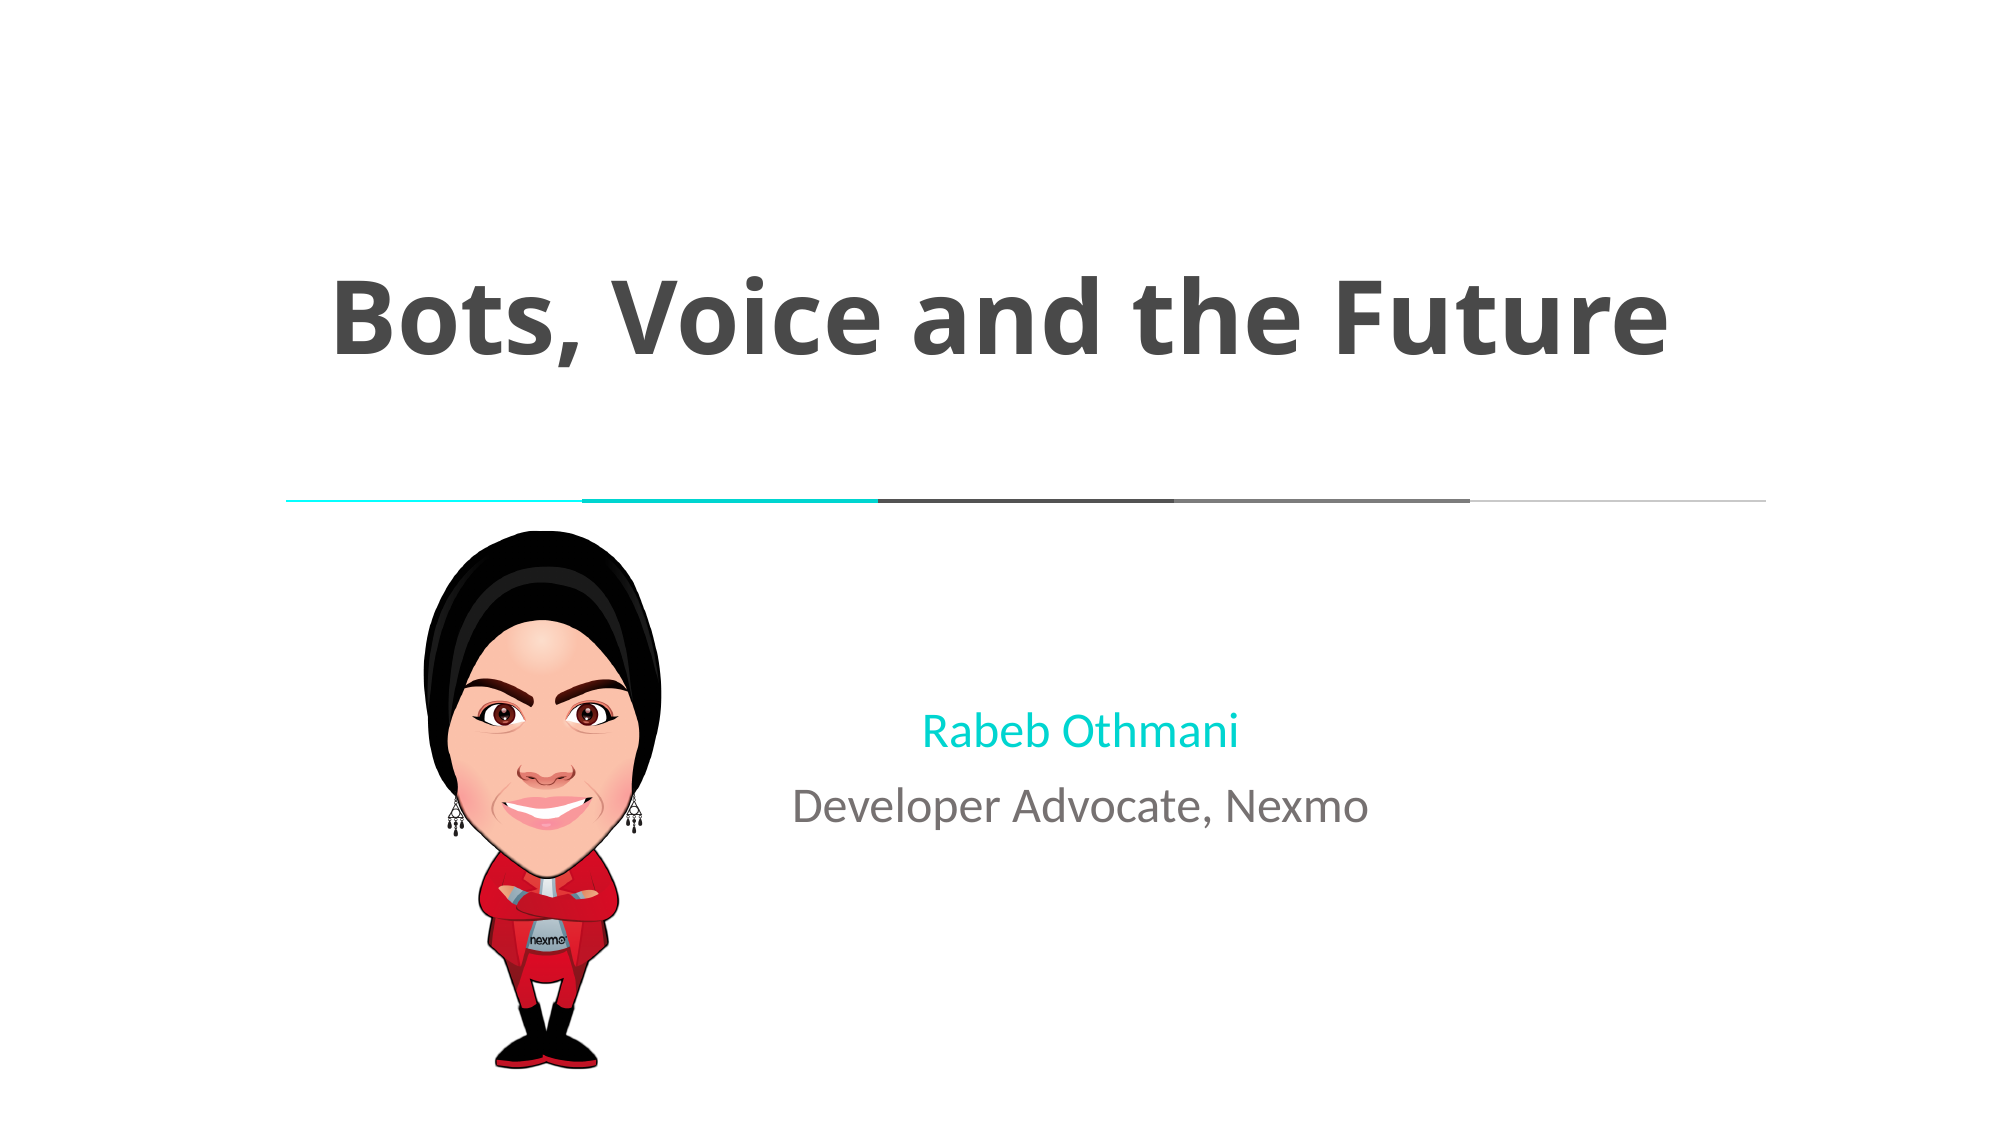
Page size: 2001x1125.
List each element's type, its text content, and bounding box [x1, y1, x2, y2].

title Bots, Voice and the Future [249, 254, 1750, 486]
subtitle Rabeb Othmani Developer Advocate, Nexmo [820, 697, 1470, 900]
picture [292, 516, 820, 1080]
